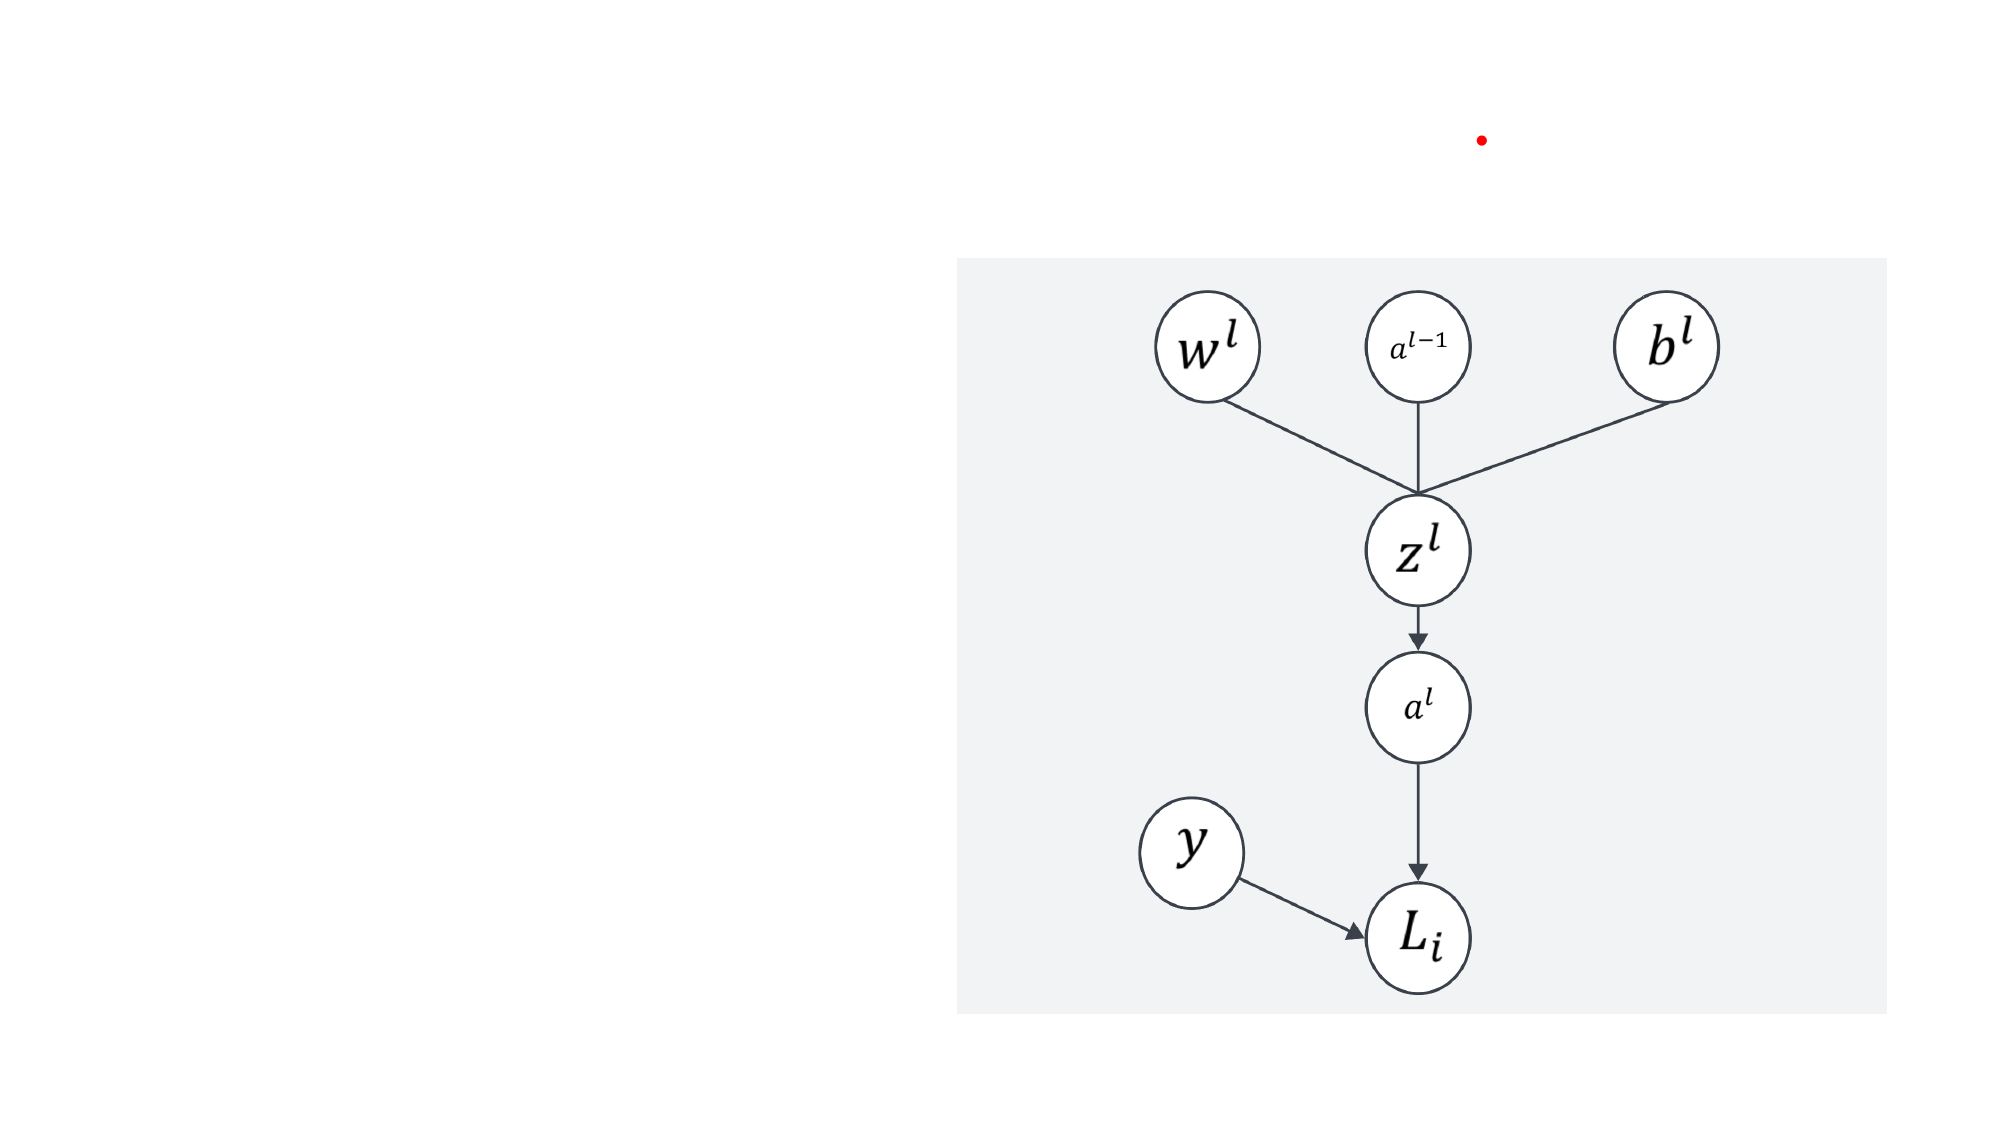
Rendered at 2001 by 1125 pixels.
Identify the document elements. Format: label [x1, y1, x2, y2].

picture [956, 258, 1888, 1014]
